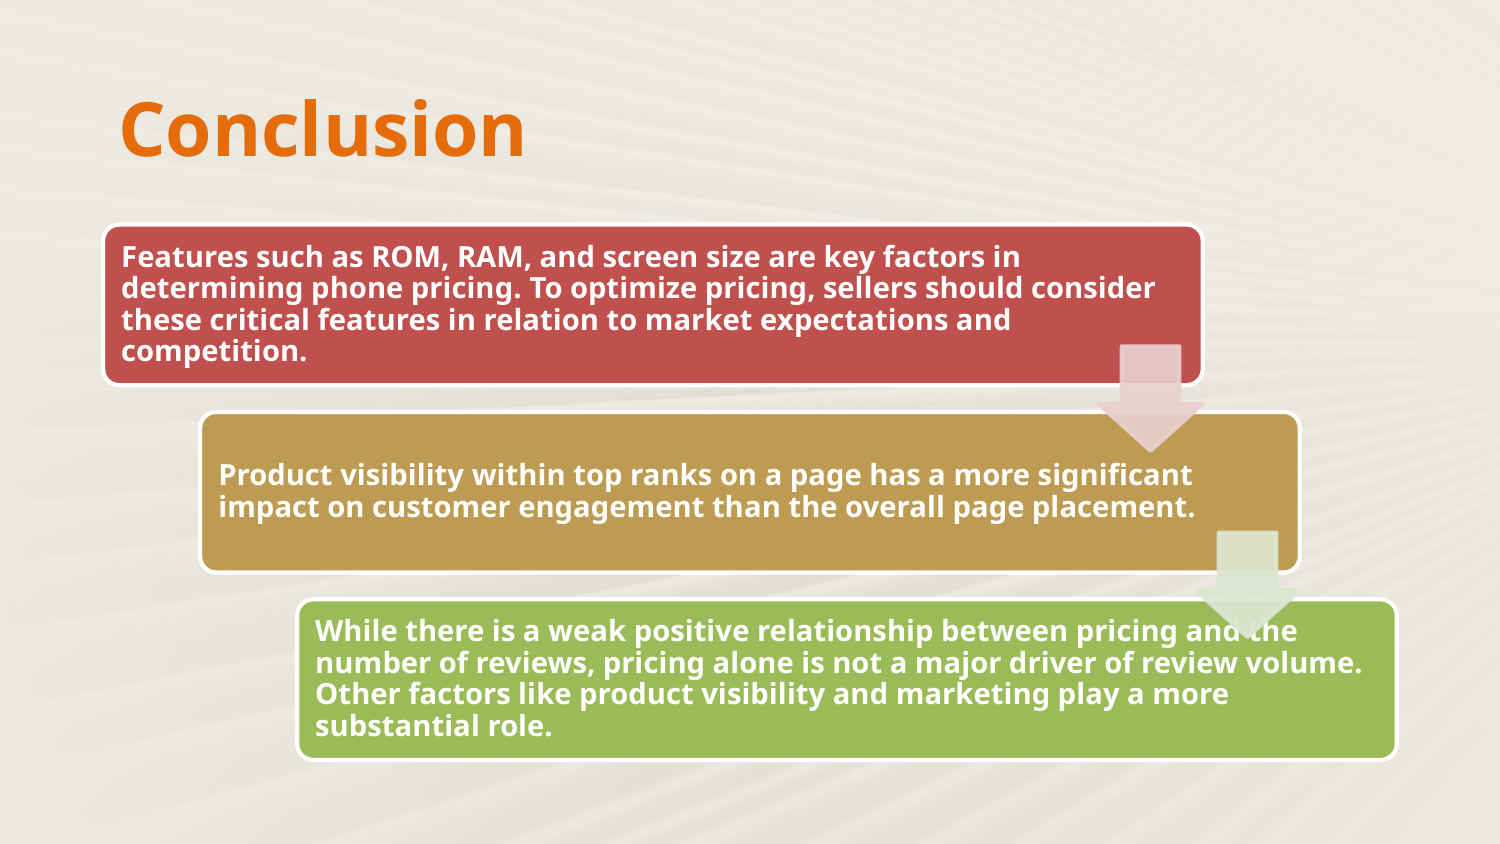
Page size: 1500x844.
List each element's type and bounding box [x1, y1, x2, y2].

list [102, 224, 1398, 761]
picture [0, 0, 1500, 844]
